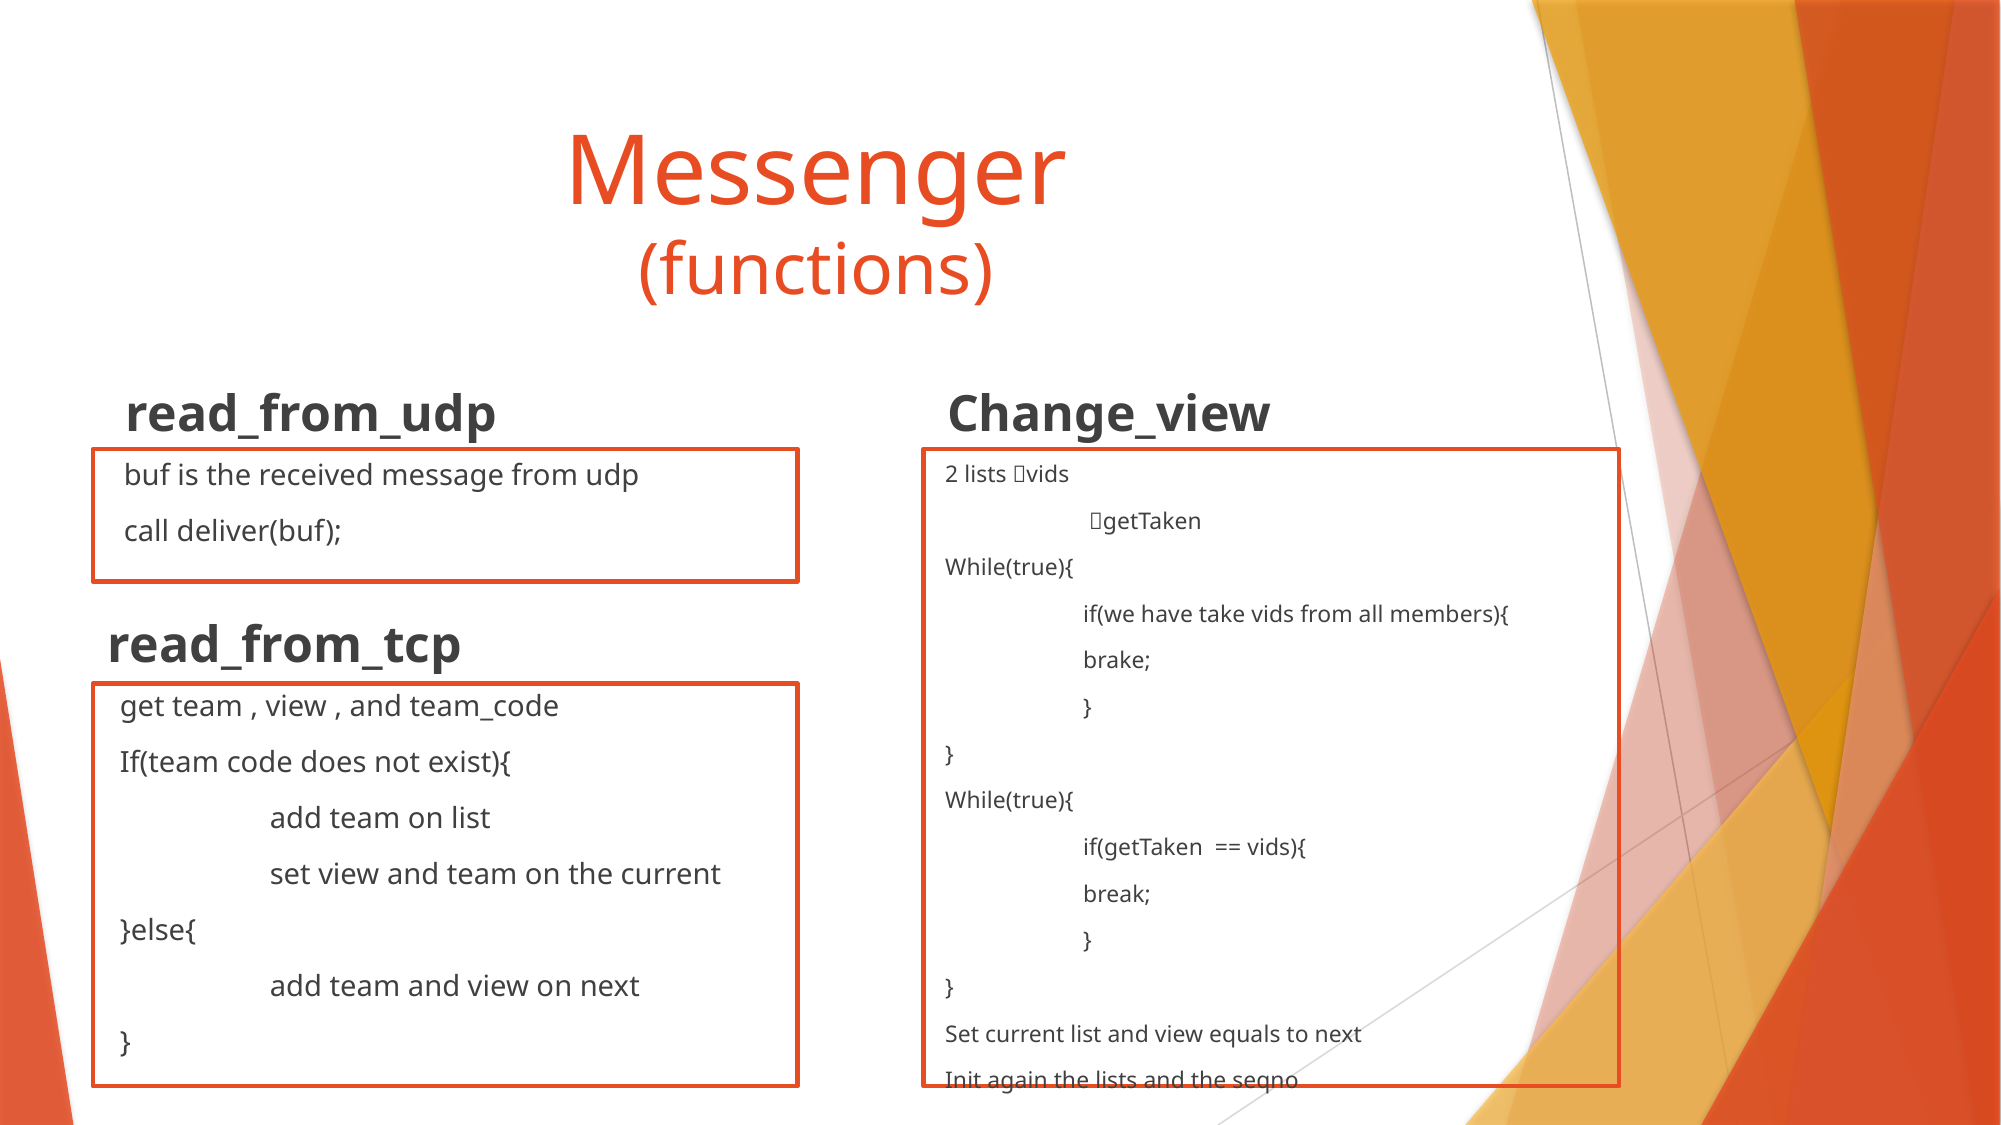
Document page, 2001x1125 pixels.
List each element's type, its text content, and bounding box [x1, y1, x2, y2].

list read_from_udp [110, 354, 798, 447]
list buf is the received message from udp call deliver(buf); [108, 448, 800, 621]
text_box [922, 447, 1621, 1088]
list read_from_tcp [92, 585, 780, 680]
text_box 2 lists vids getTaken While(true){ if(we have take vids from all members){ brake; } } While(true){ if(getTaken == vids){ break; } } Set current list and view equals to next Init again the lists and the seqno [930, 451, 1622, 1103]
text_box [91, 447, 799, 583]
title Messenger (functions) [111, 99, 1522, 317]
text_box Change_view [932, 354, 1619, 449]
list get team , view , and team_code If(team code does not exist){ add team on list set view and team on the current }else{ add team and view on next } [104, 679, 800, 1101]
text_box [91, 682, 799, 1088]
